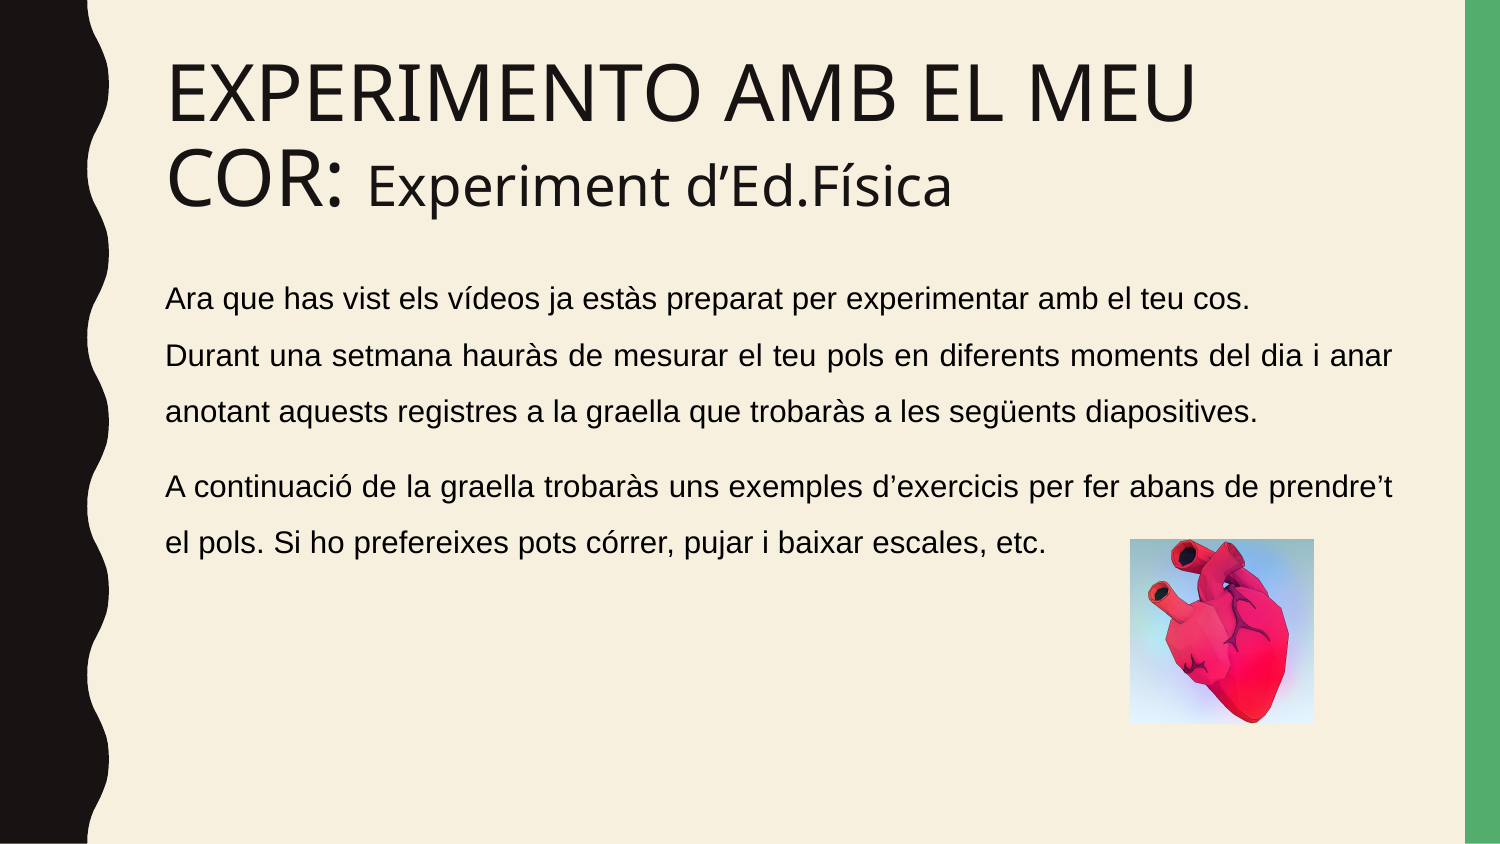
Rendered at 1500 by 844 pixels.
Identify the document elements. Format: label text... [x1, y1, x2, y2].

list Ara que has vist els vídeos ja estàs preparat per experimentar amb el teu cos. Durant una setmana hauràs de mesurar el teu pols en diferents moments del dia i anar anotant aquests registres a la graella que trobaràs a les següents diapositives. A continuació de la graella trobaràs uns exemples d’exercicis per fer abans de prendre’t el pols. Si ho prefereixes pots córrer, pujar i baixar escales, etc. [154, 254, 1407, 724]
title EXPERIMENTO AMB EL MEU COR: Experiment d’Ed.Física [154, 47, 1407, 231]
picture [1130, 539, 1315, 724]
